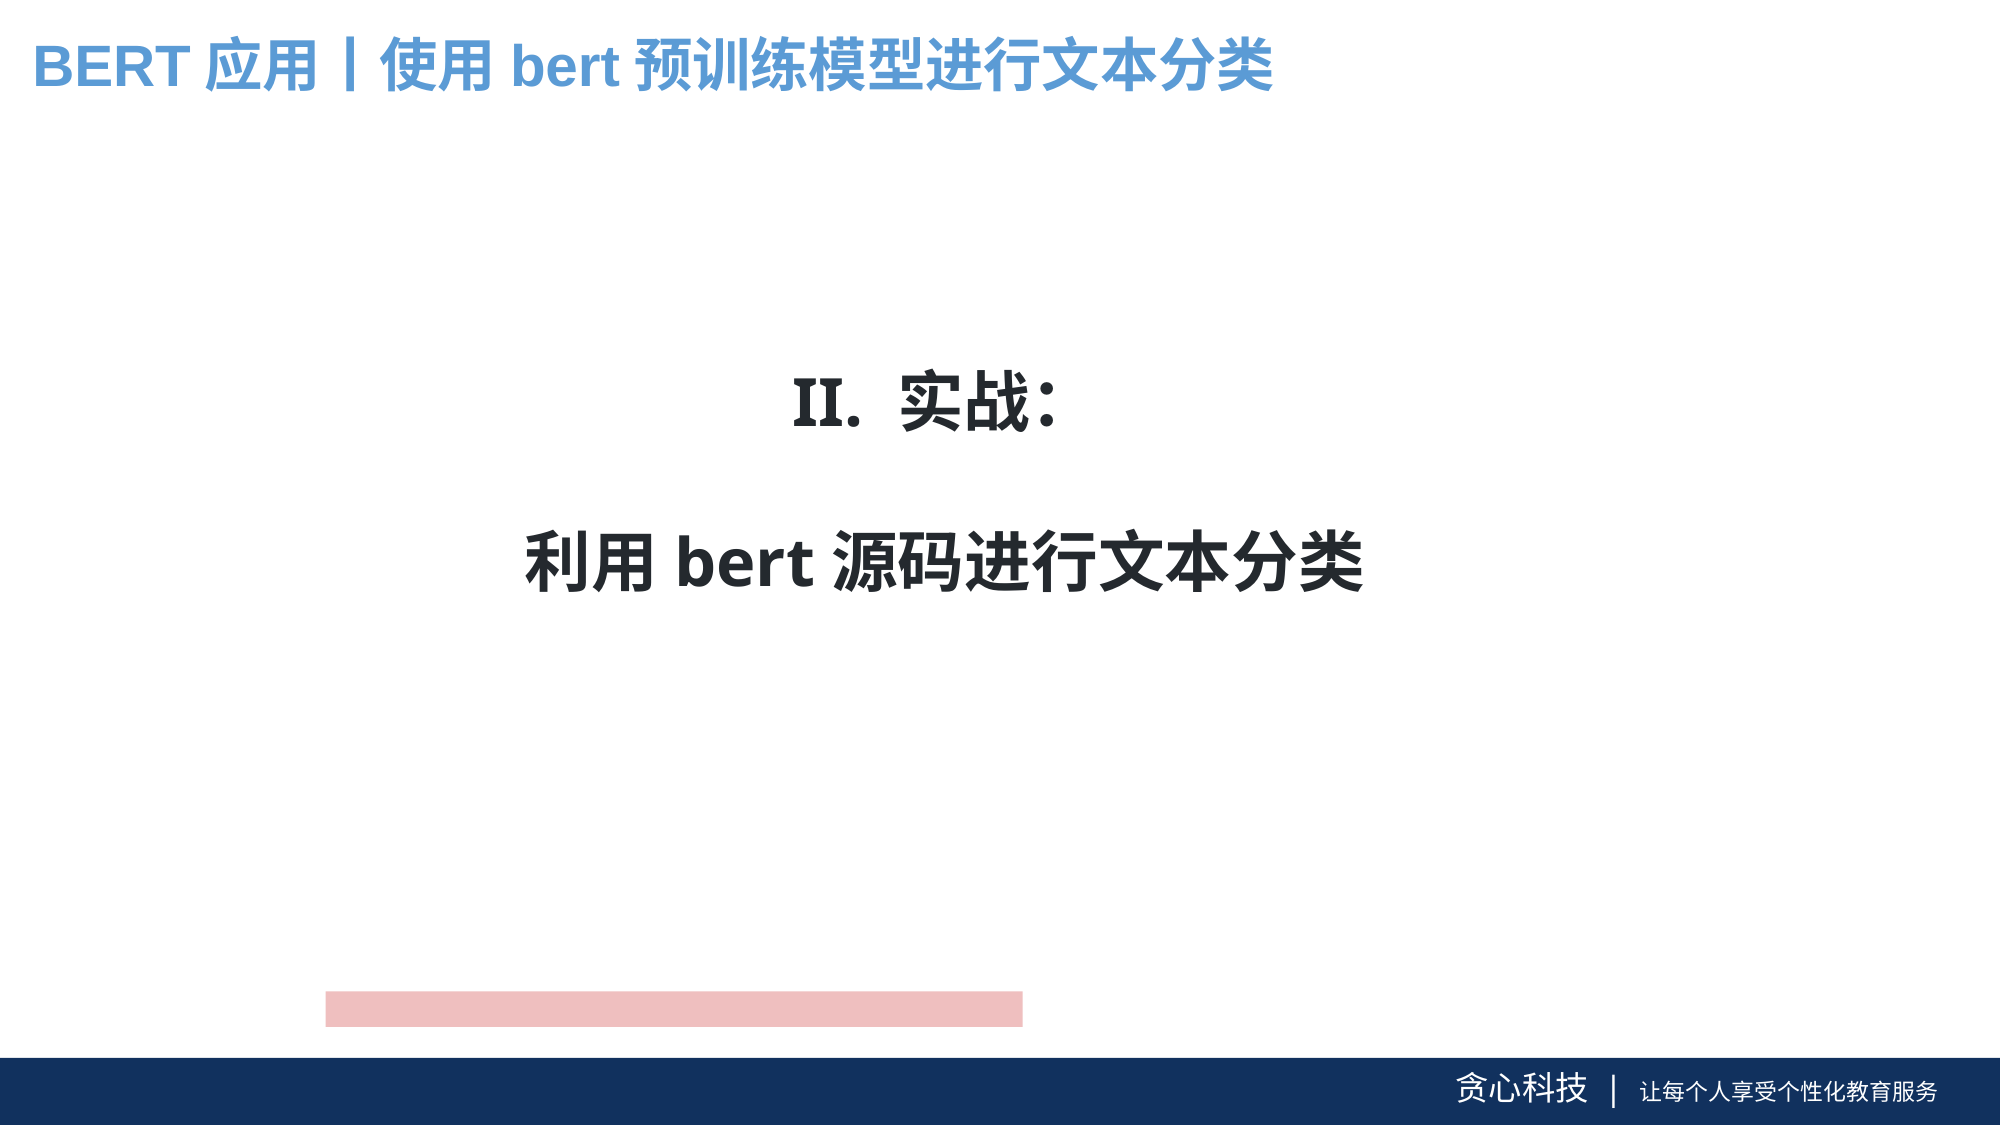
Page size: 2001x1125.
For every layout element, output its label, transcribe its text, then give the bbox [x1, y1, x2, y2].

text_box BERT应用丨使用bert预训练模型进行文本分类 [17, 20, 1500, 92]
text_box [325, 990, 1024, 1028]
text_box II. 实战： 利用bert源码进行文本分类 [390, 352, 1500, 768]
